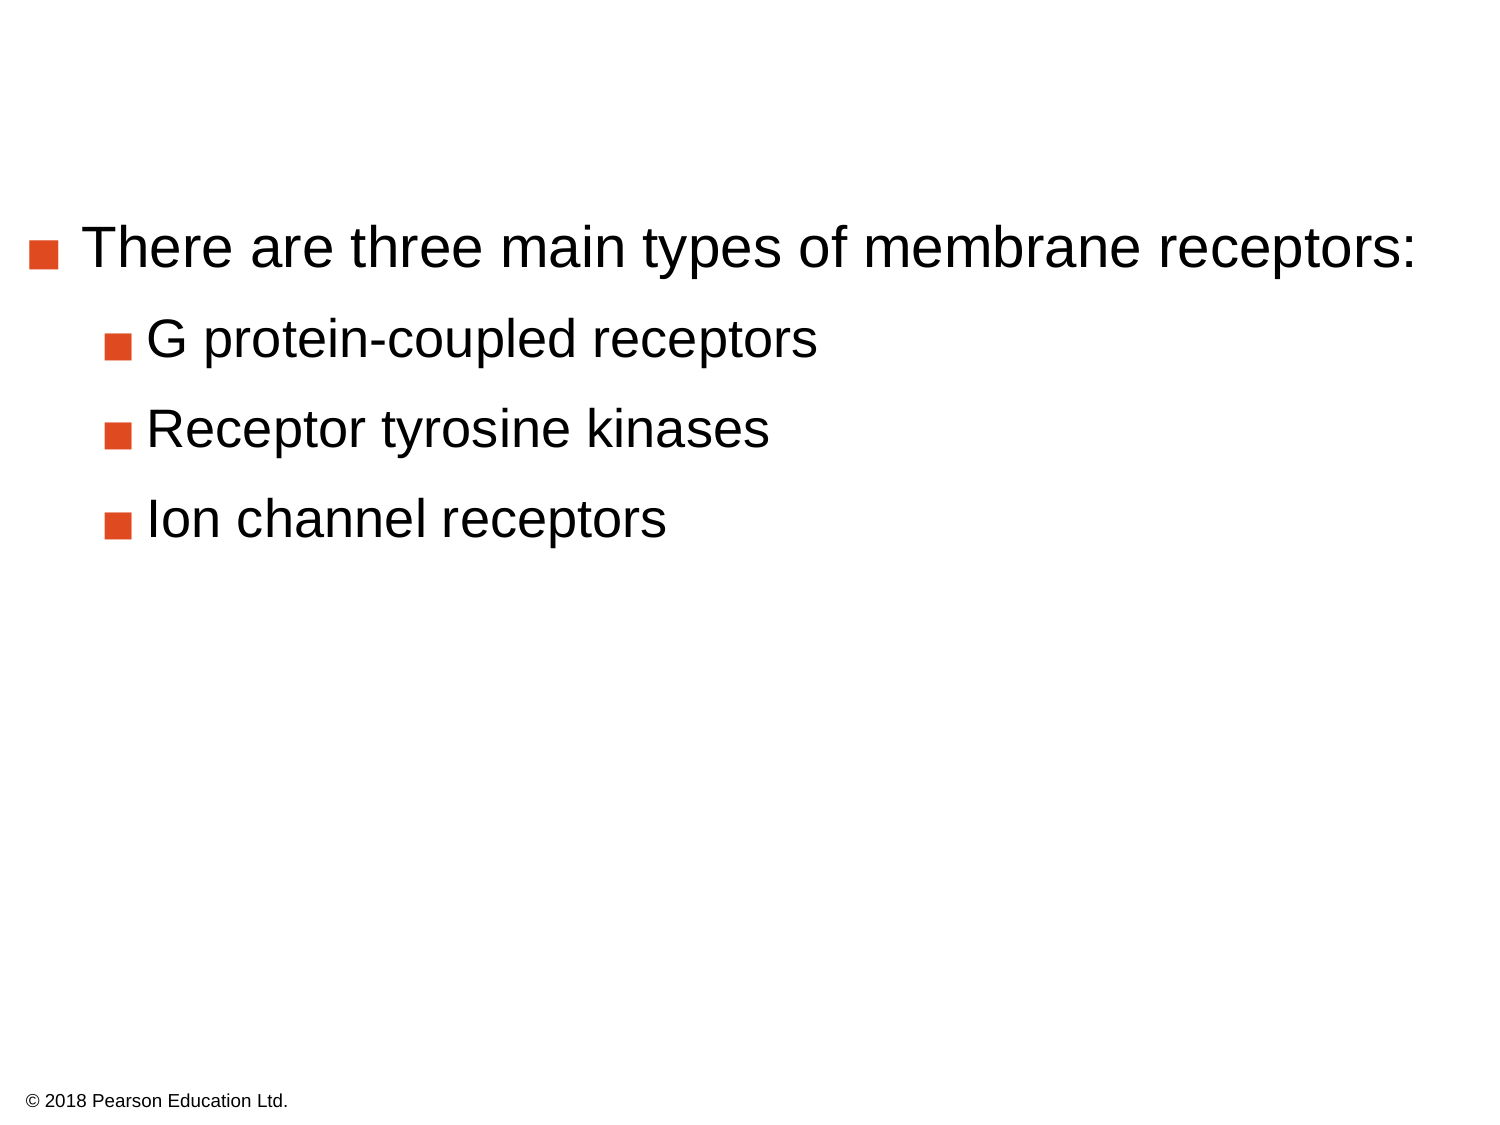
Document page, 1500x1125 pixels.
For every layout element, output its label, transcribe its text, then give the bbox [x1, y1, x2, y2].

footer © 2018 Pearson Education Ltd. [10, 1080, 518, 1119]
list There are three main types of membrane receptors: G protein-coupled receptors Receptor tyrosine kinases Ion channel receptors [24, 208, 1475, 1065]
